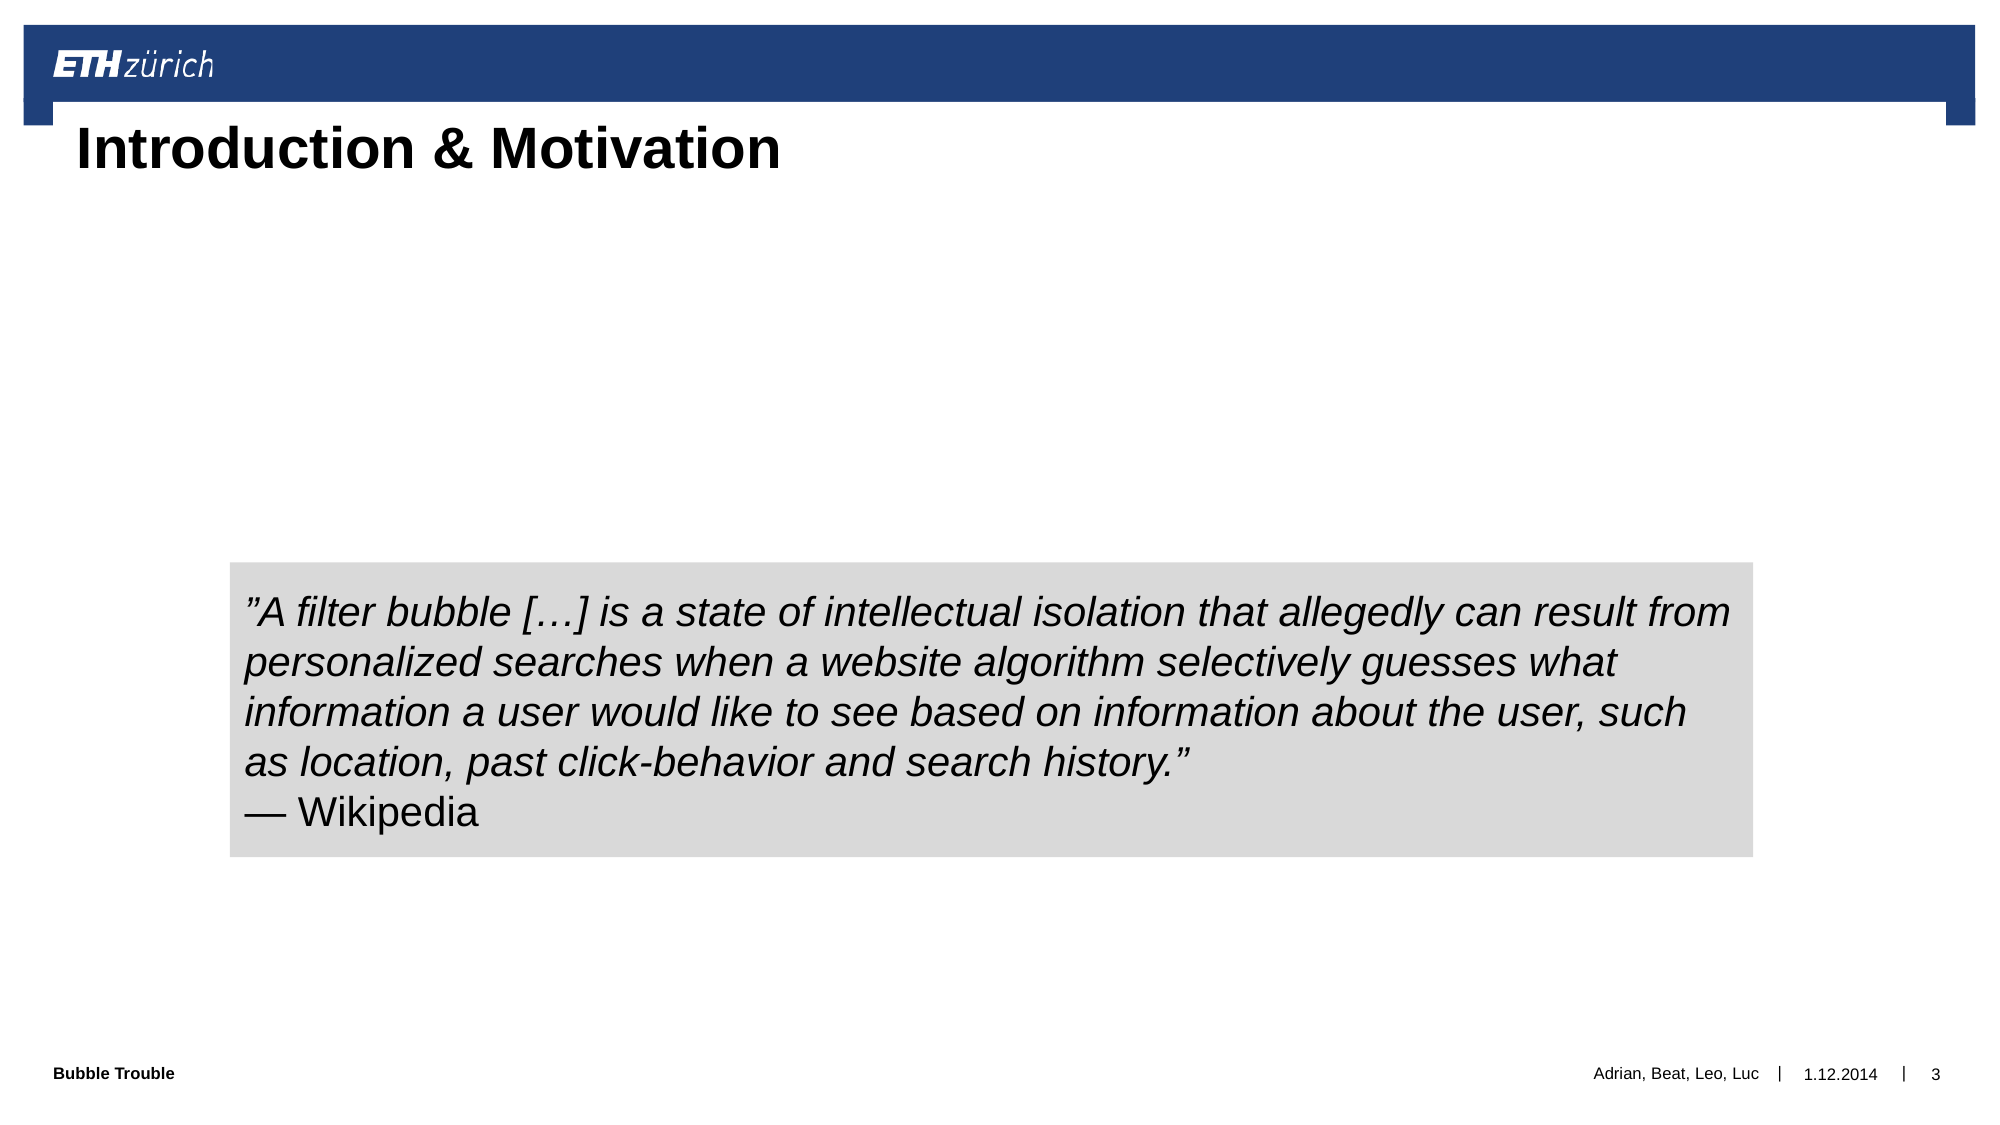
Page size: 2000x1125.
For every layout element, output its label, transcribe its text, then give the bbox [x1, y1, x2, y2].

footer Adrian, Beat, Leo, Luc [999, 1034, 1760, 1111]
text_box ”A filter bubble […] is a state of intellectual isolation that allegedly can result from personalized searches when a website algorithm selectively guesses what information a user would like to see based on information about the user, such as location, past click-behavior and search history.” — Wikipedia [228, 560, 1755, 859]
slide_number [1790, 1034, 1892, 1112]
slide_number 3 [1906, 1034, 1966, 1112]
title Introduction & Motivation [53, 101, 1946, 262]
